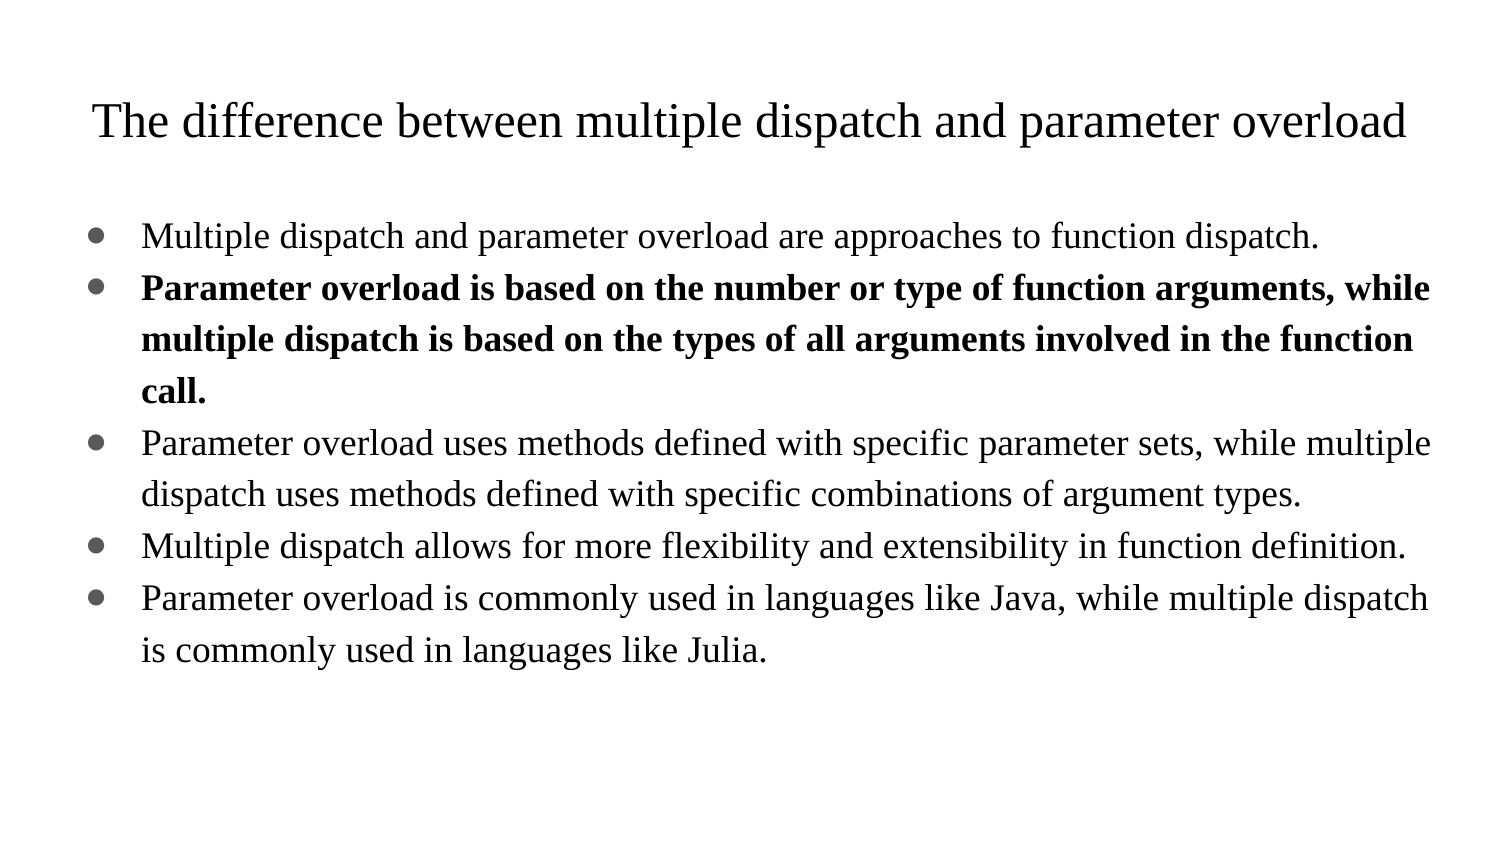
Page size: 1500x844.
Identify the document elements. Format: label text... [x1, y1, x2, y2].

list Multiple dispatch and parameter overload are approaches to function dispatch. Parameter overload is based on the number or type of function arguments, while multiple dispatch is based on the types of all arguments involved in the function call. Parameter overload uses methods defined with specific parameter sets, while multiple dispatch uses methods defined with specific combinations of argument types. Multiple dispatch allows for more flexibility and extensibility in function definition. Parameter overload is commonly used in languages like Java, while multiple dispatch is commonly used in languages like Julia. [51, 189, 1449, 771]
title The difference between multiple dispatch and parameter overload [51, 72, 1449, 167]
